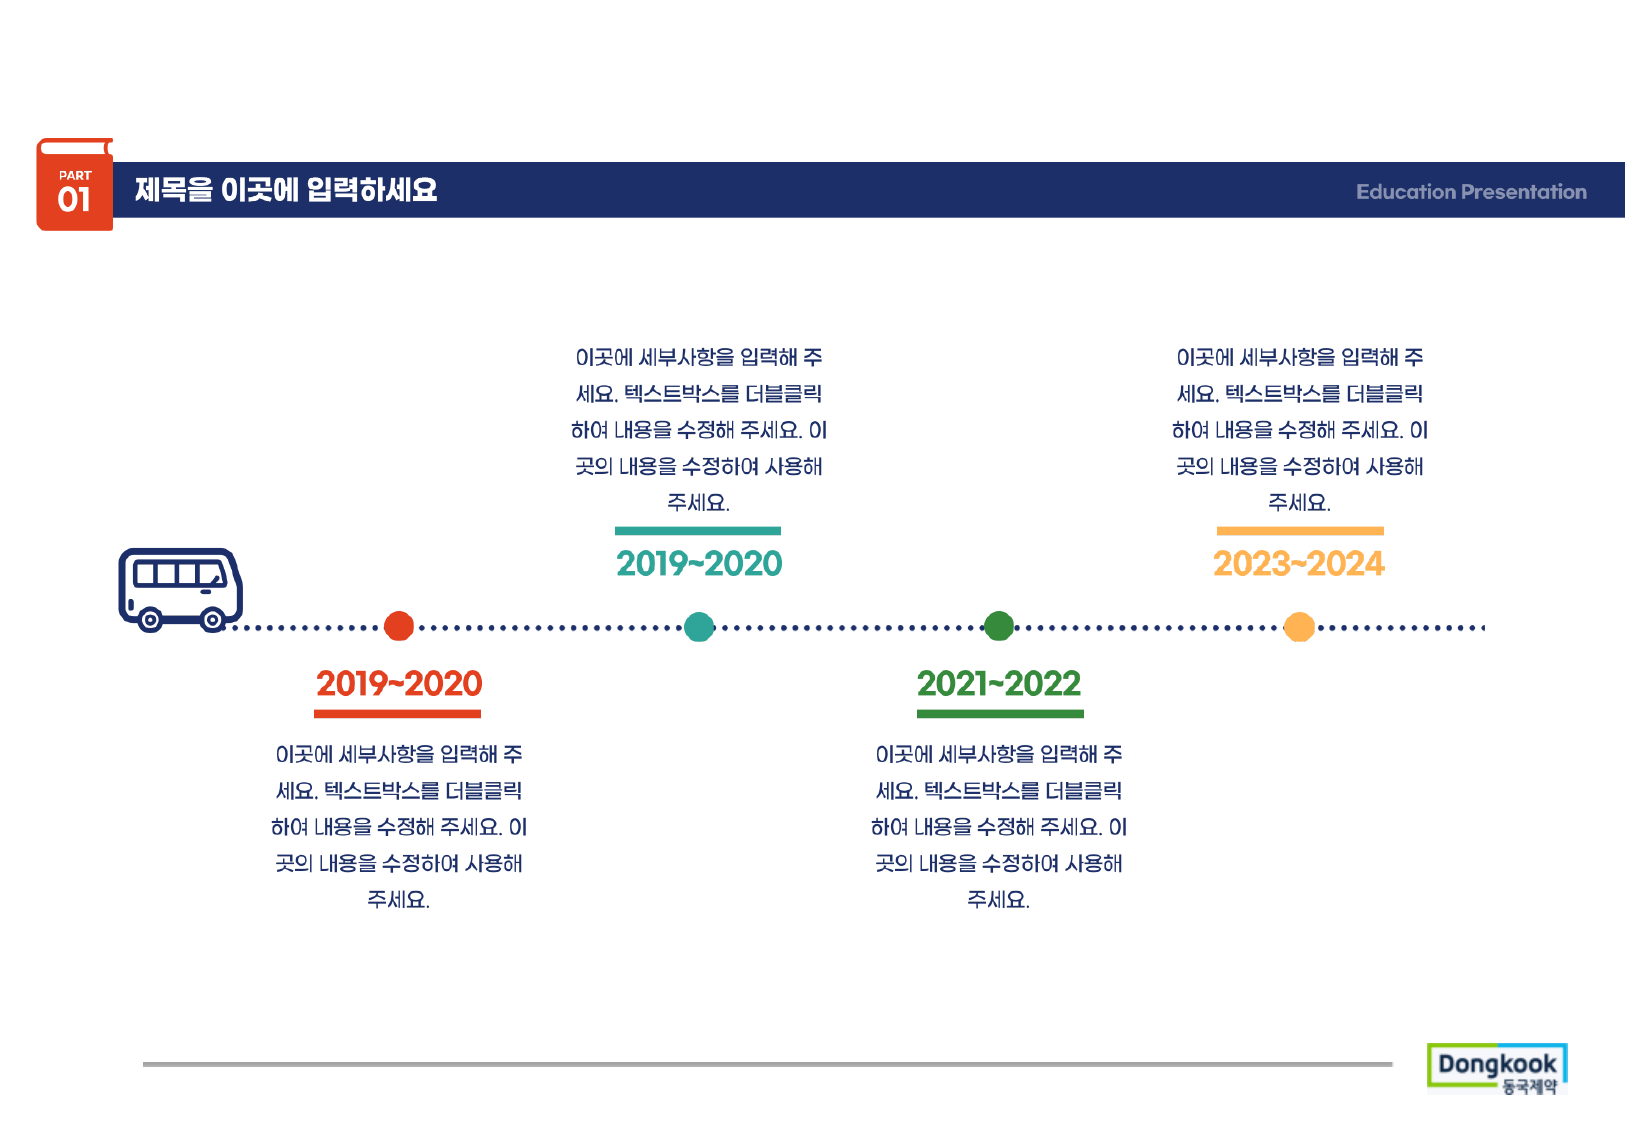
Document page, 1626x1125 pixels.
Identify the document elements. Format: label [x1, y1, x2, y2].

picture [561, 335, 849, 608]
picture [1161, 335, 1450, 608]
picture [861, 732, 1149, 930]
picture [1427, 1043, 1568, 1095]
picture [260, 732, 549, 930]
picture [118, 547, 1485, 643]
picture [897, 651, 1114, 731]
picture [297, 651, 513, 731]
picture [36, 138, 1625, 245]
picture [143, 1062, 1394, 1067]
